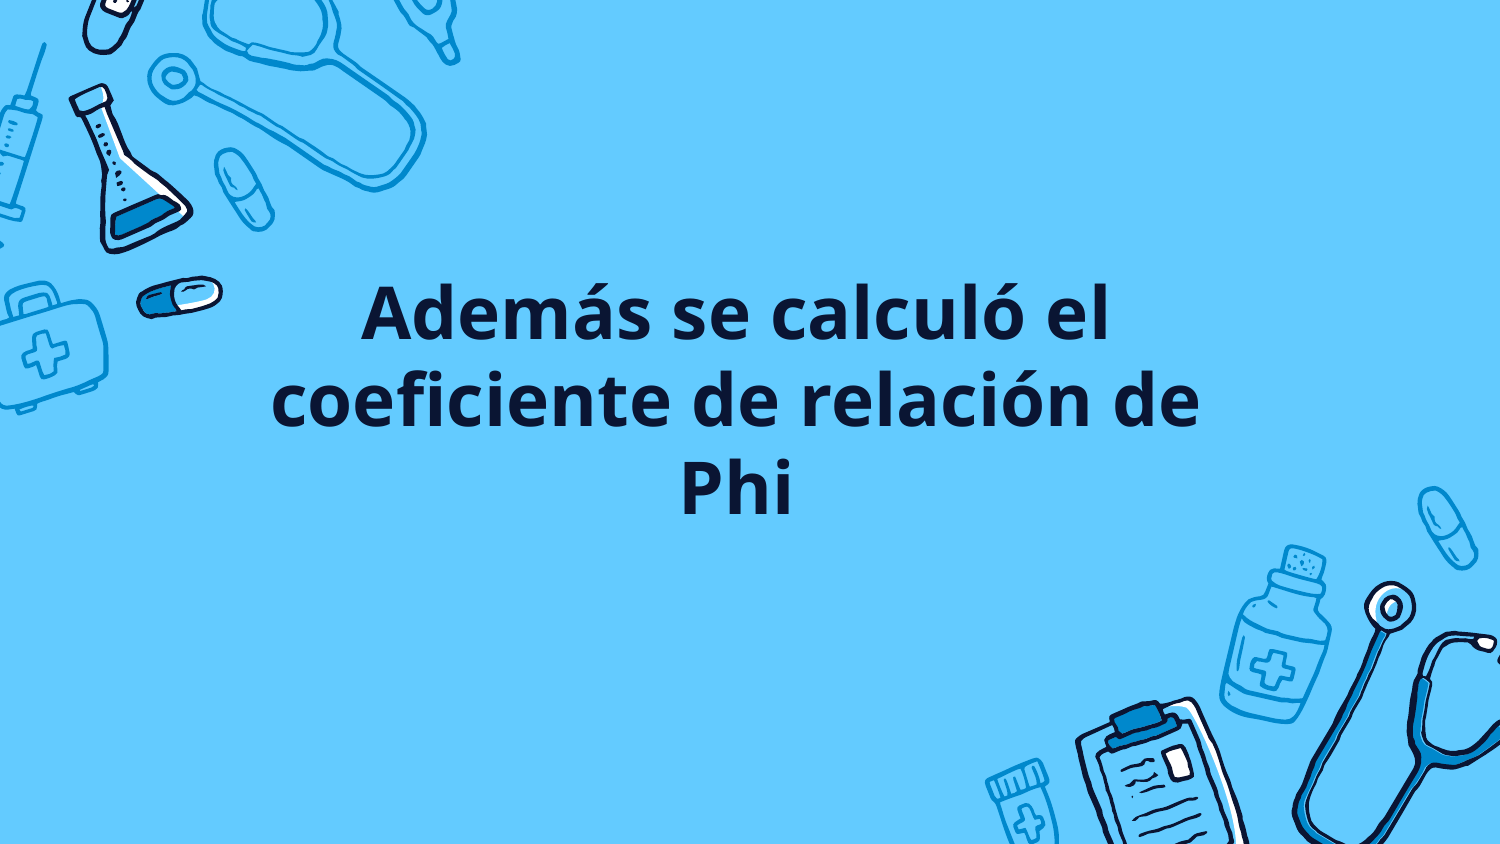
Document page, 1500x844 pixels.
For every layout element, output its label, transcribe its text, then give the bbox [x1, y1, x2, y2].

title Además se calculó el coeficiente de relación de Phi [228, 319, 1245, 544]
